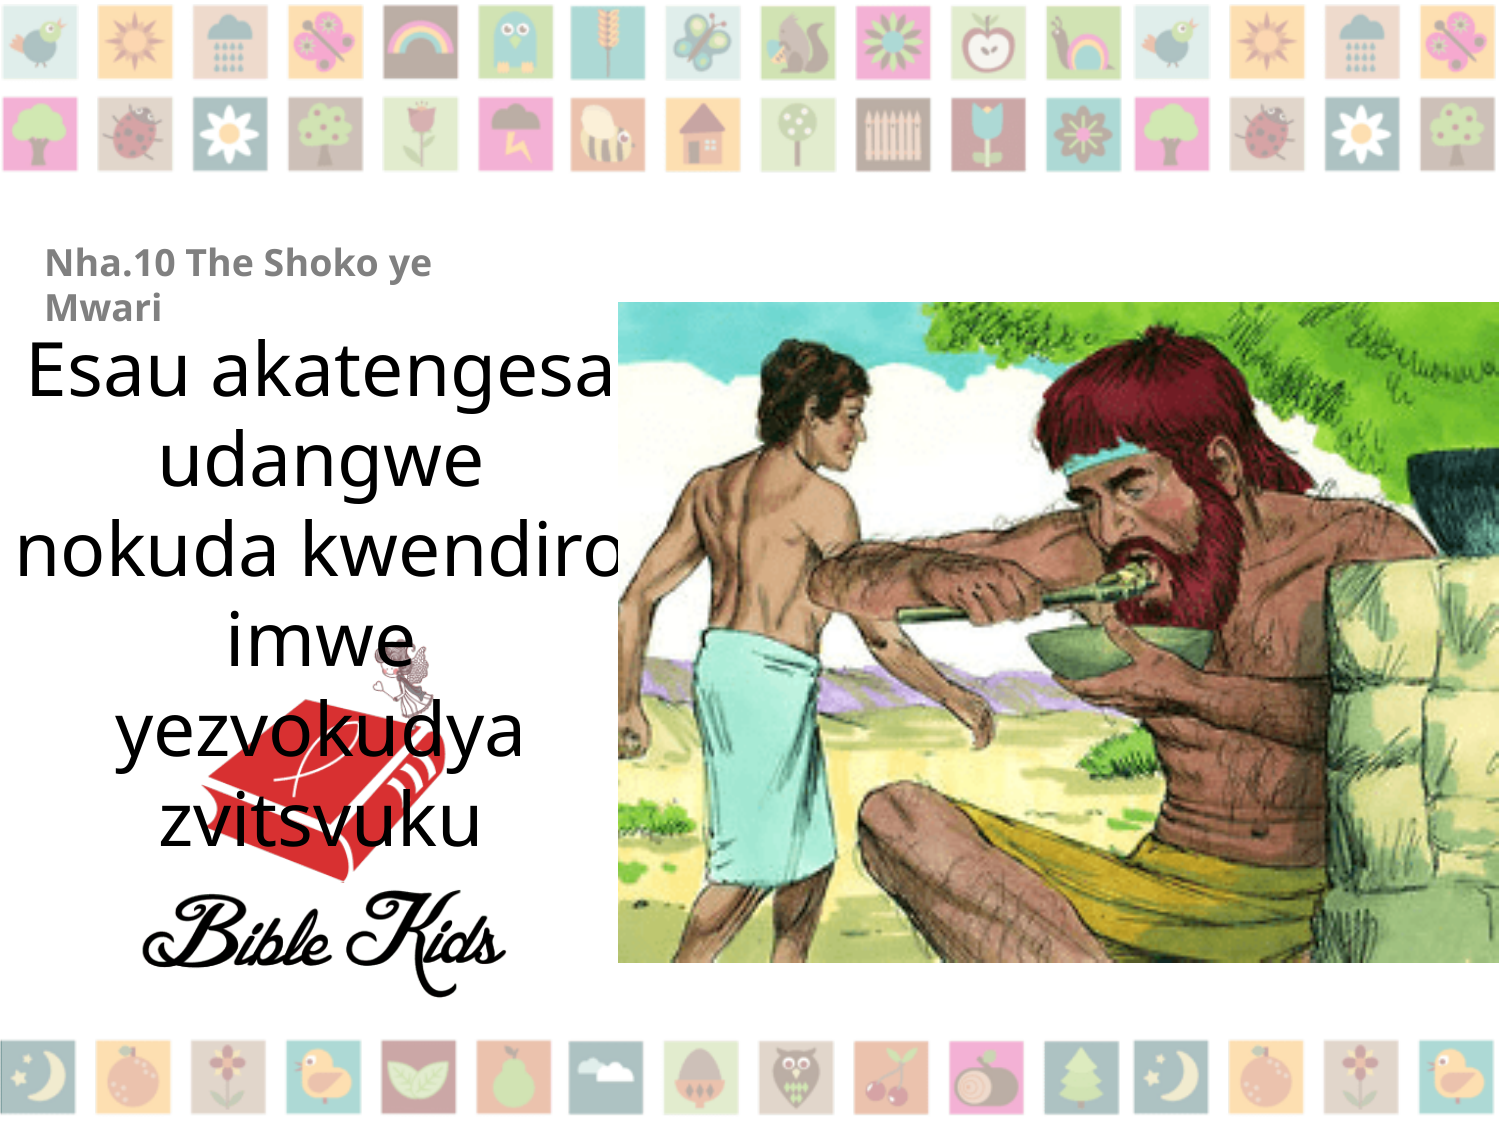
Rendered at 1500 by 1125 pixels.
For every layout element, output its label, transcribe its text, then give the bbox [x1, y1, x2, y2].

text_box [0, 1028, 1500, 1118]
text_box Esau akatengesa udangwe nokuda kwendiro imwe yezvokudya zvitsvuku [0, 314, 613, 870]
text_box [0, 3, 1500, 181]
text_box Nha.10 The Shoko ye Mwari [29, 231, 515, 314]
picture [117, 600, 544, 1027]
picture [618, 302, 1500, 964]
